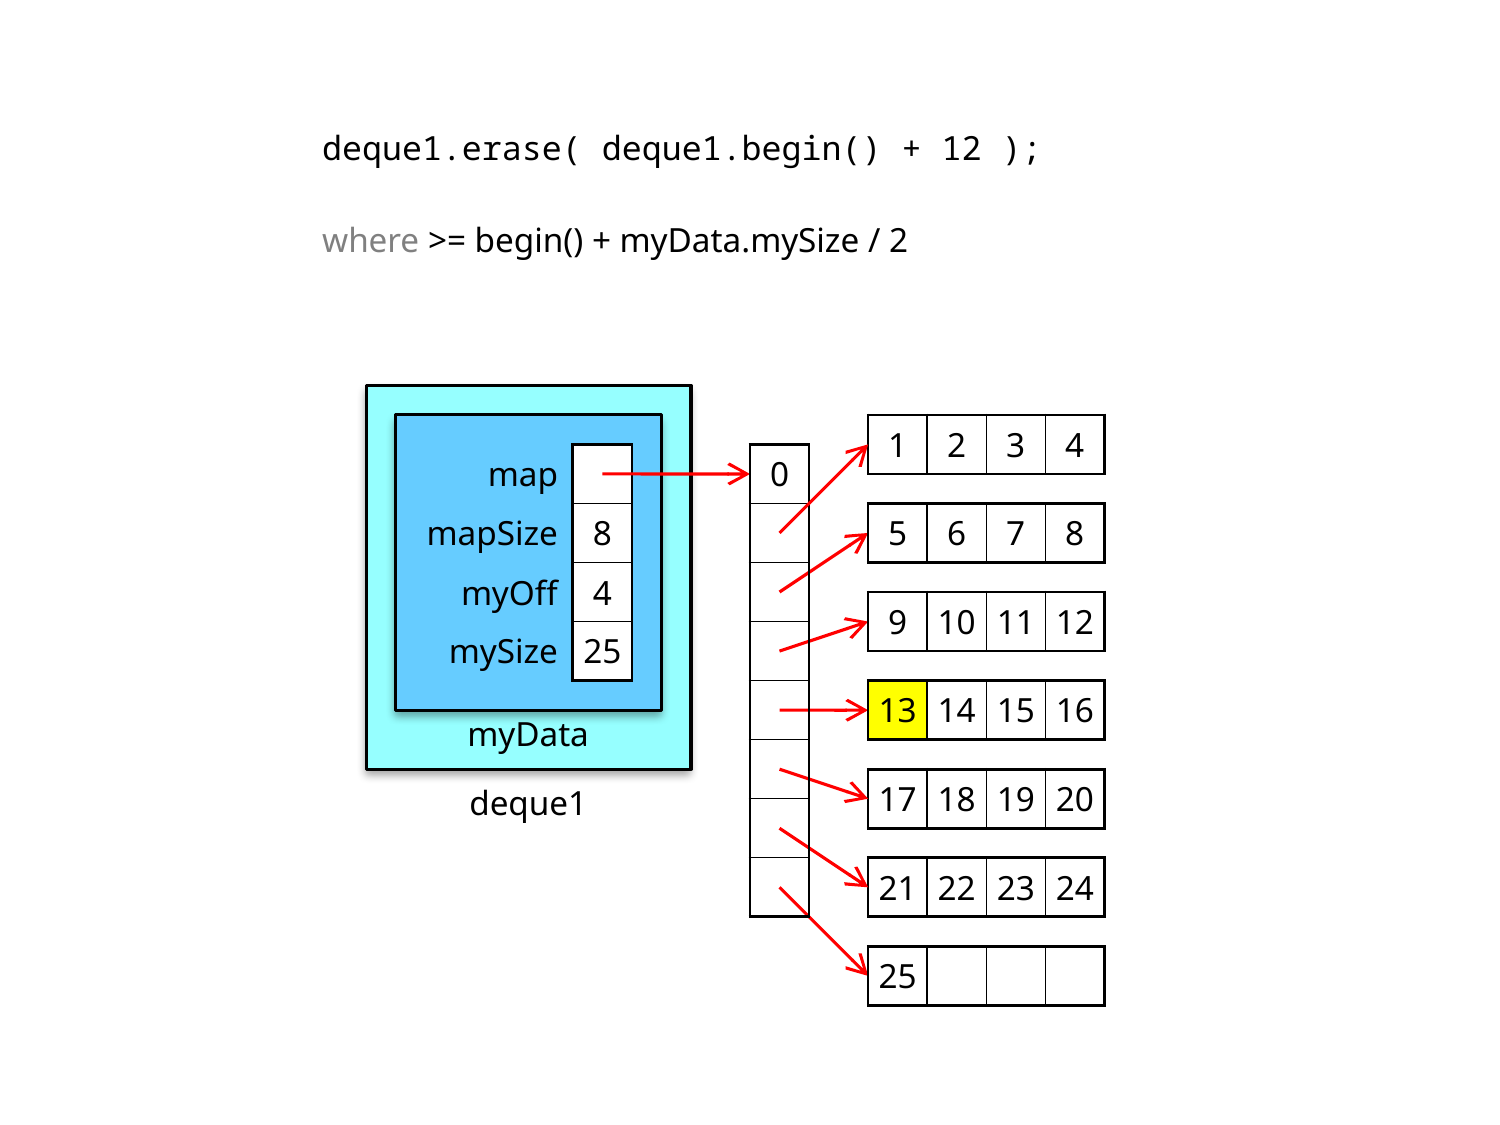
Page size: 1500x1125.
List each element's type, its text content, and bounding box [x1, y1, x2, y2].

table_cell 25 [574, 622, 631, 679]
table_header 11 [987, 593, 1045, 650]
table_header 18 [928, 771, 986, 827]
text_box [810, 848, 869, 888]
table_header 14 [928, 682, 986, 738]
table_header [987, 948, 1045, 1004]
table_cell 4 [574, 563, 631, 621]
table_header 19 [987, 771, 1045, 827]
table_header 15 [987, 682, 1045, 738]
table_header 1 [869, 416, 926, 473]
table_header 8 [1046, 505, 1103, 561]
table_header 25 [869, 948, 926, 1004]
table_cell [751, 681, 808, 739]
table_cell [751, 622, 808, 680]
table_cell [751, 740, 808, 798]
text_box deque1 [425, 769, 632, 829]
table_cell [751, 858, 808, 915]
table_header 0 [751, 446, 808, 503]
table_header 9 [869, 593, 926, 650]
table_header 17 [869, 771, 926, 827]
table_header map [396, 444, 571, 503]
text_box [810, 698, 867, 722]
text_box [810, 533, 867, 572]
table_header [574, 446, 631, 503]
table_cell mySize [396, 622, 571, 681]
table_header 7 [987, 505, 1045, 561]
table_header 23 [987, 859, 1045, 915]
table_header 2 [928, 416, 986, 473]
table_cell [751, 563, 808, 621]
text_box [602, 462, 749, 486]
text_box [779, 444, 869, 534]
text_box [810, 617, 867, 642]
table_header 20 [1046, 771, 1103, 827]
table_cell [751, 504, 808, 562]
table_header [928, 948, 986, 1004]
text_box [810, 917, 867, 976]
table_cell myOff [396, 563, 571, 622]
table_header 5 [869, 505, 926, 561]
table_header 21 [869, 859, 926, 915]
table_header 16 [1046, 682, 1103, 738]
table_header 4 [1046, 416, 1103, 473]
table_header 13 [869, 682, 926, 738]
table_header 12 [1046, 593, 1103, 650]
list deque1.erase( deque1.begin() + 12 ); where >= begin() + myData.mySize / 2 [307, 119, 1193, 268]
table_cell 8 [574, 504, 631, 562]
table_header [1046, 948, 1103, 1004]
table_cell mapSize [396, 503, 571, 563]
table_header 24 [1046, 859, 1103, 915]
table_header 10 [928, 593, 986, 650]
text_box [395, 414, 662, 711]
text_box [810, 779, 869, 803]
table_header 3 [987, 416, 1045, 473]
text_box myData [454, 710, 603, 770]
table_cell [751, 799, 808, 857]
table_header 6 [928, 505, 986, 561]
text_box [366, 385, 692, 770]
table_header 22 [928, 859, 986, 915]
